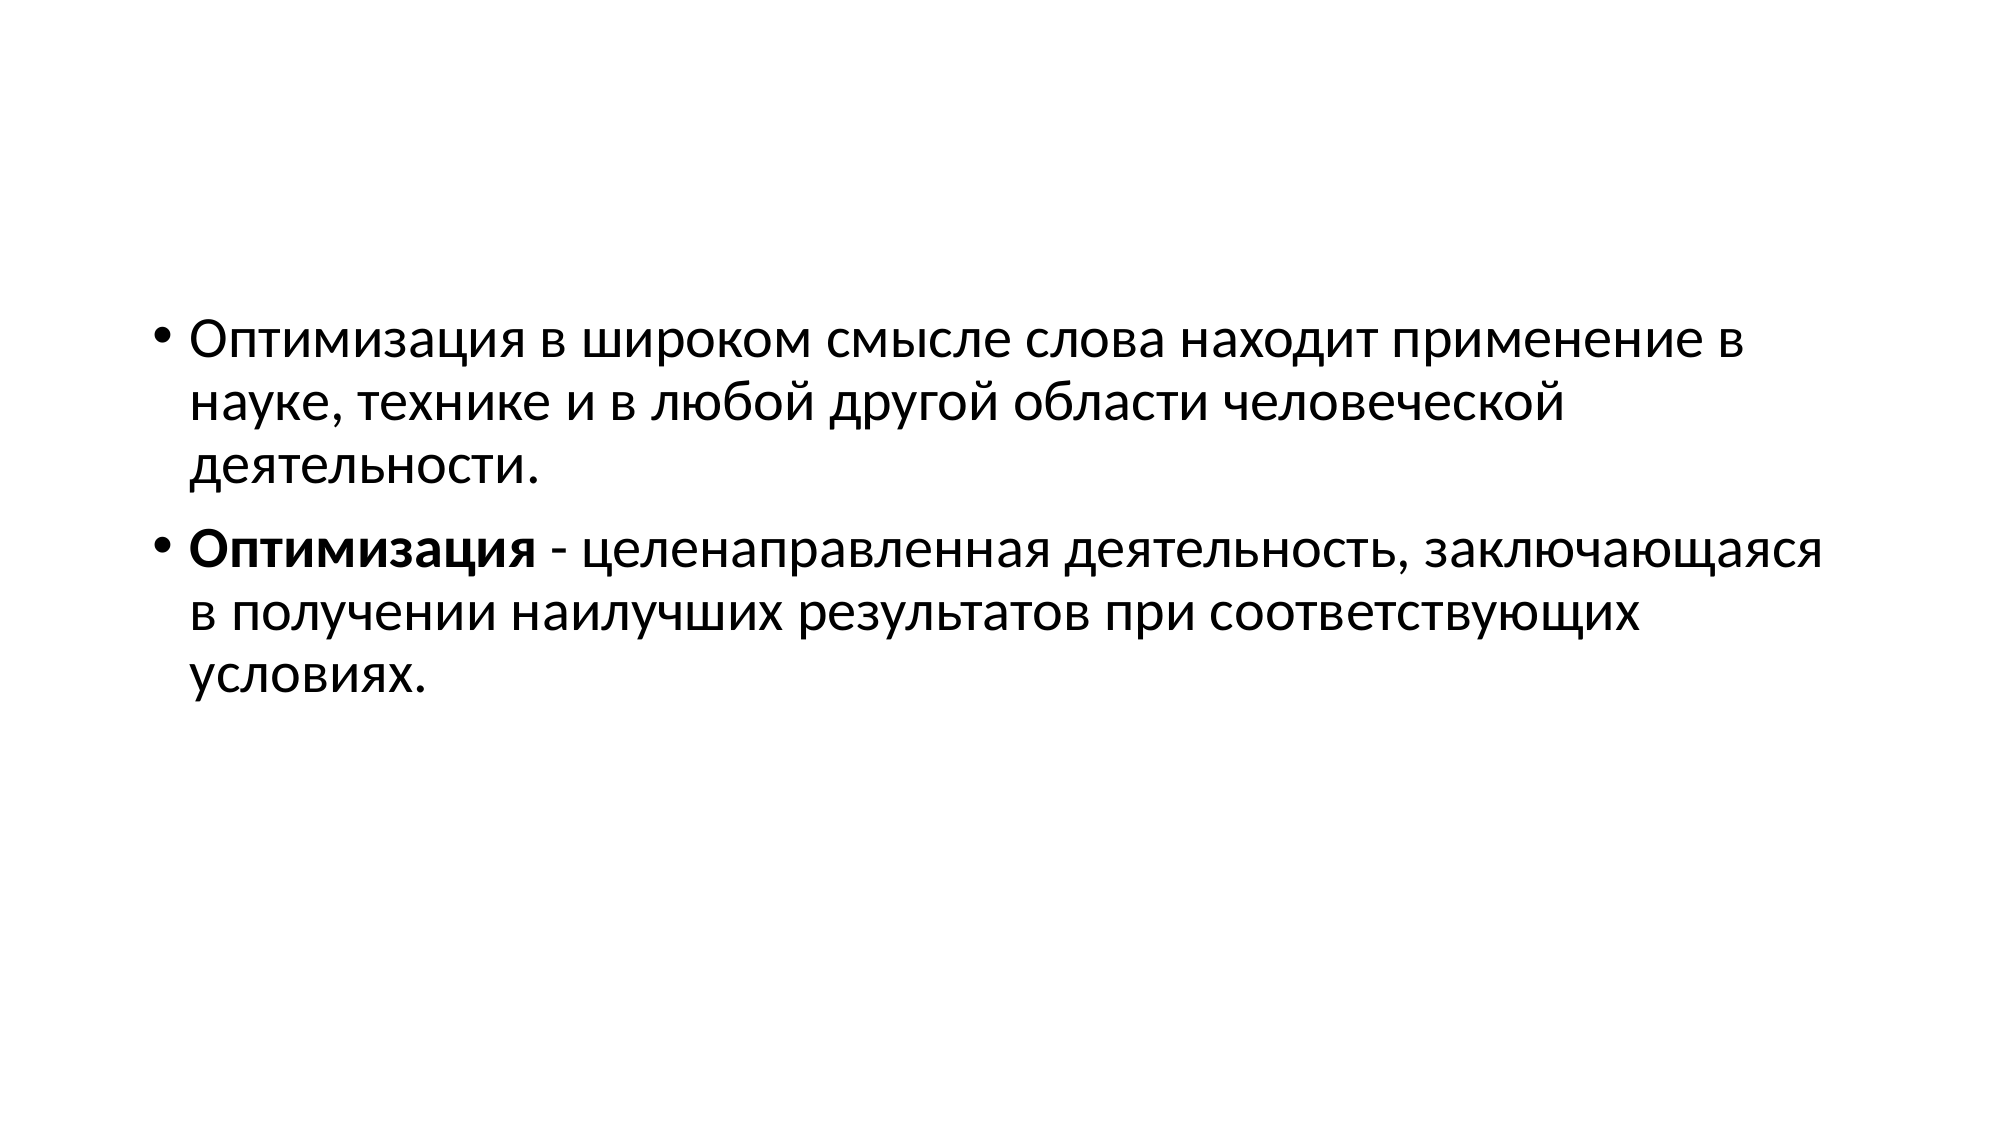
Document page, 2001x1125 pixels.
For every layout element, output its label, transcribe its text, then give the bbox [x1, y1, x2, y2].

list Оптимизация в широком смысле слова находит применение в науке, технике и в любой другой области человеческой деятельности. Оптимизация - целенаправленная деятельность, заключающаяся в получении наилучших результатов при соответствующих условиях. [137, 299, 1863, 1014]
